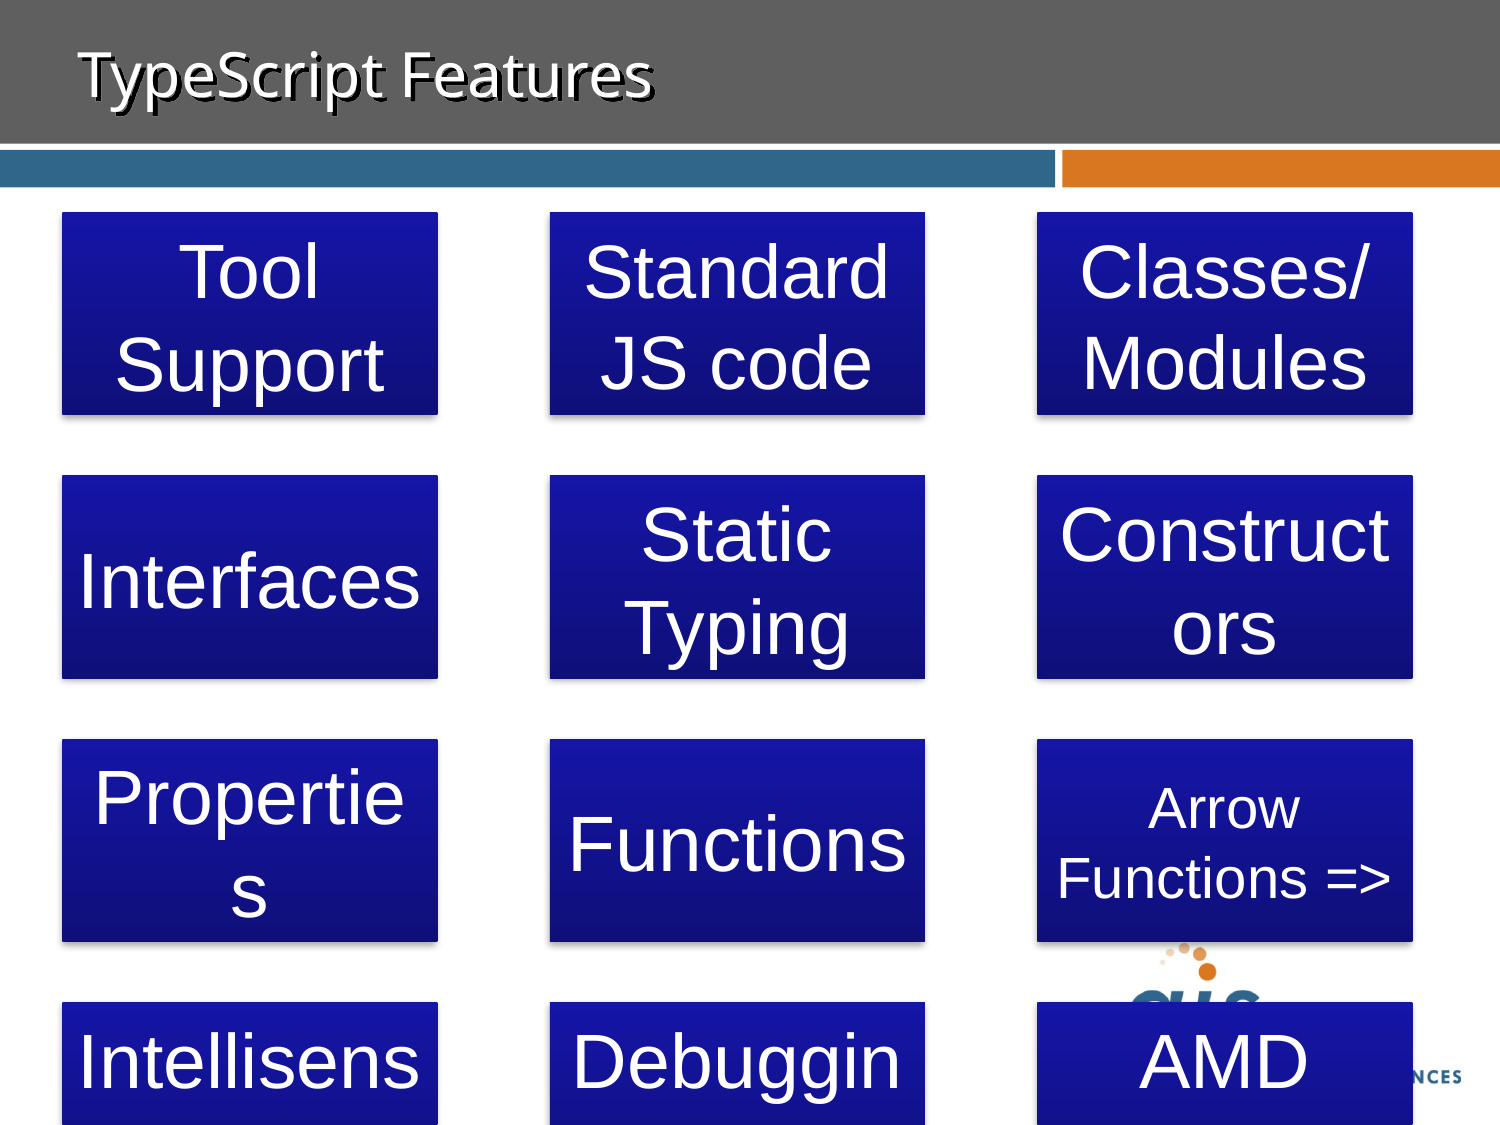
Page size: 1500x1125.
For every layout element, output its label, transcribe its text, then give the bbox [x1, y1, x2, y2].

picture [1412, 938, 1463, 1088]
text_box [62, 212, 1413, 1075]
title TypeScript Features [62, 12, 1426, 133]
